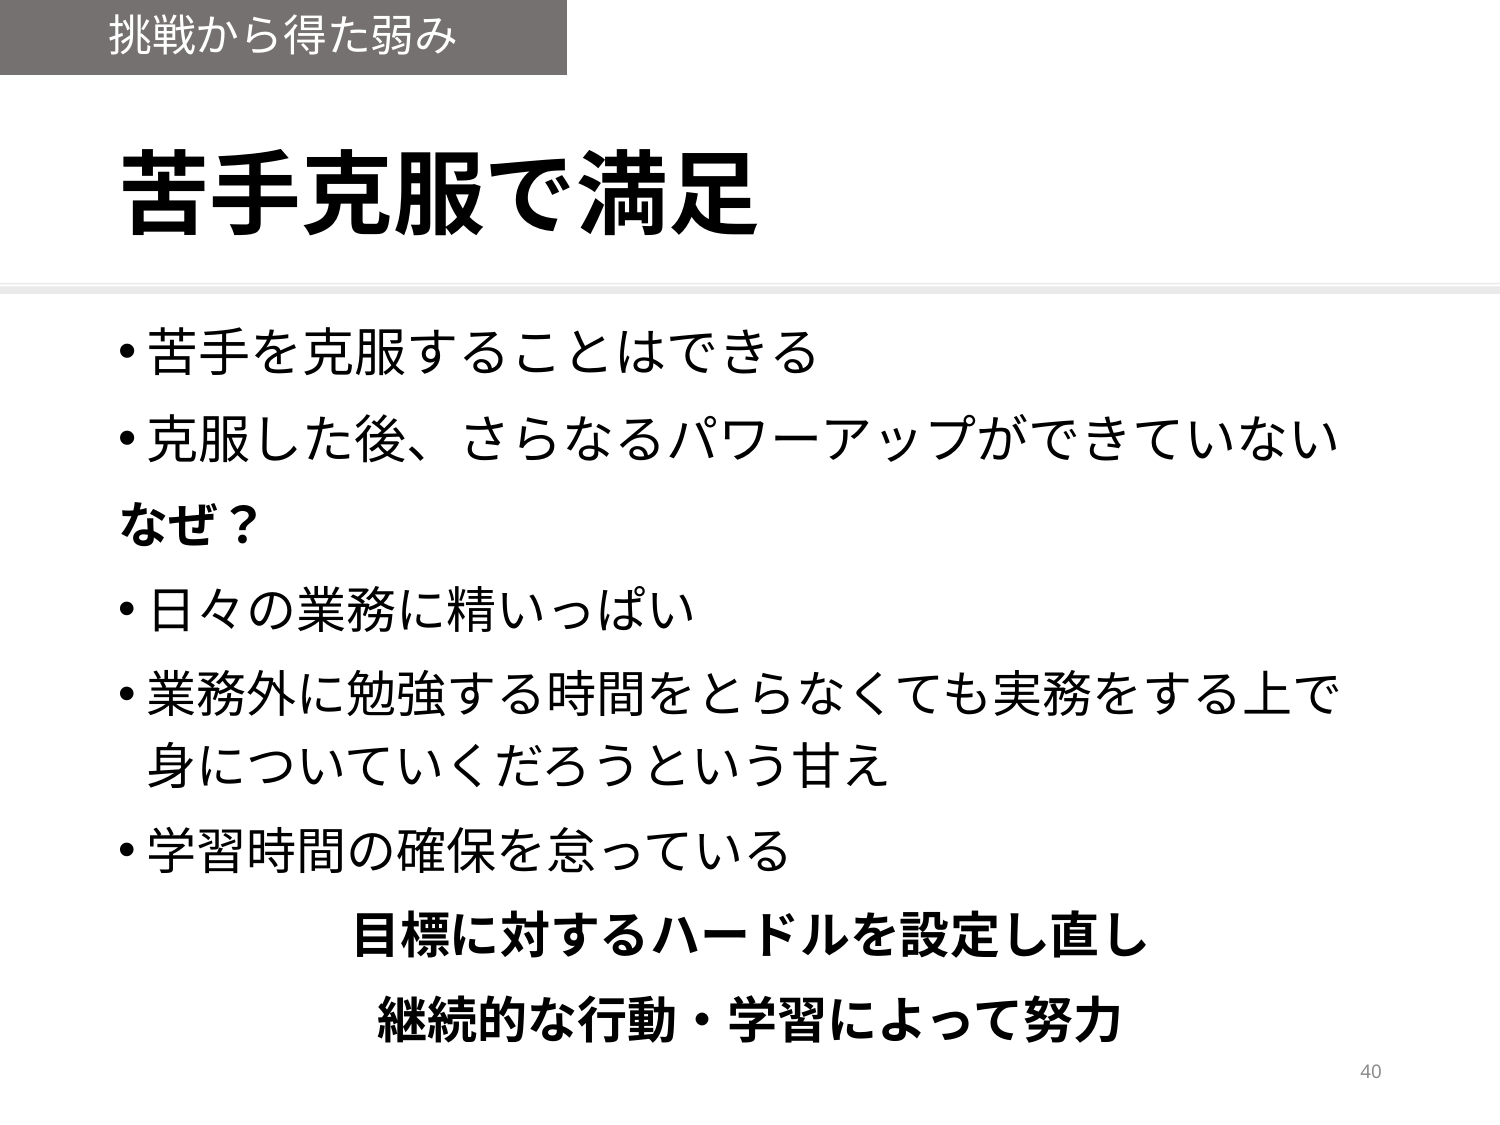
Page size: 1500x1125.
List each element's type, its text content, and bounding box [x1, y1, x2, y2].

list 苦手を克服することはできる 克服した後、さらなるパワーアップができていない なぜ？ 日々の業務に精いっぱい 業務外に勉強する時間をとらなくても実務をする上で身についていくだろうという甘え 学習時間の確保を怠っている 目標に対するハードルを設定し直し 継続的な行動・学習によって努力 [103, 299, 1397, 1125]
title 苦手克服で満足 [103, 118, 1397, 278]
slide_number 39 [1059, 1042, 1397, 1103]
list 挑戦から得た弱み [0, 0, 567, 75]
